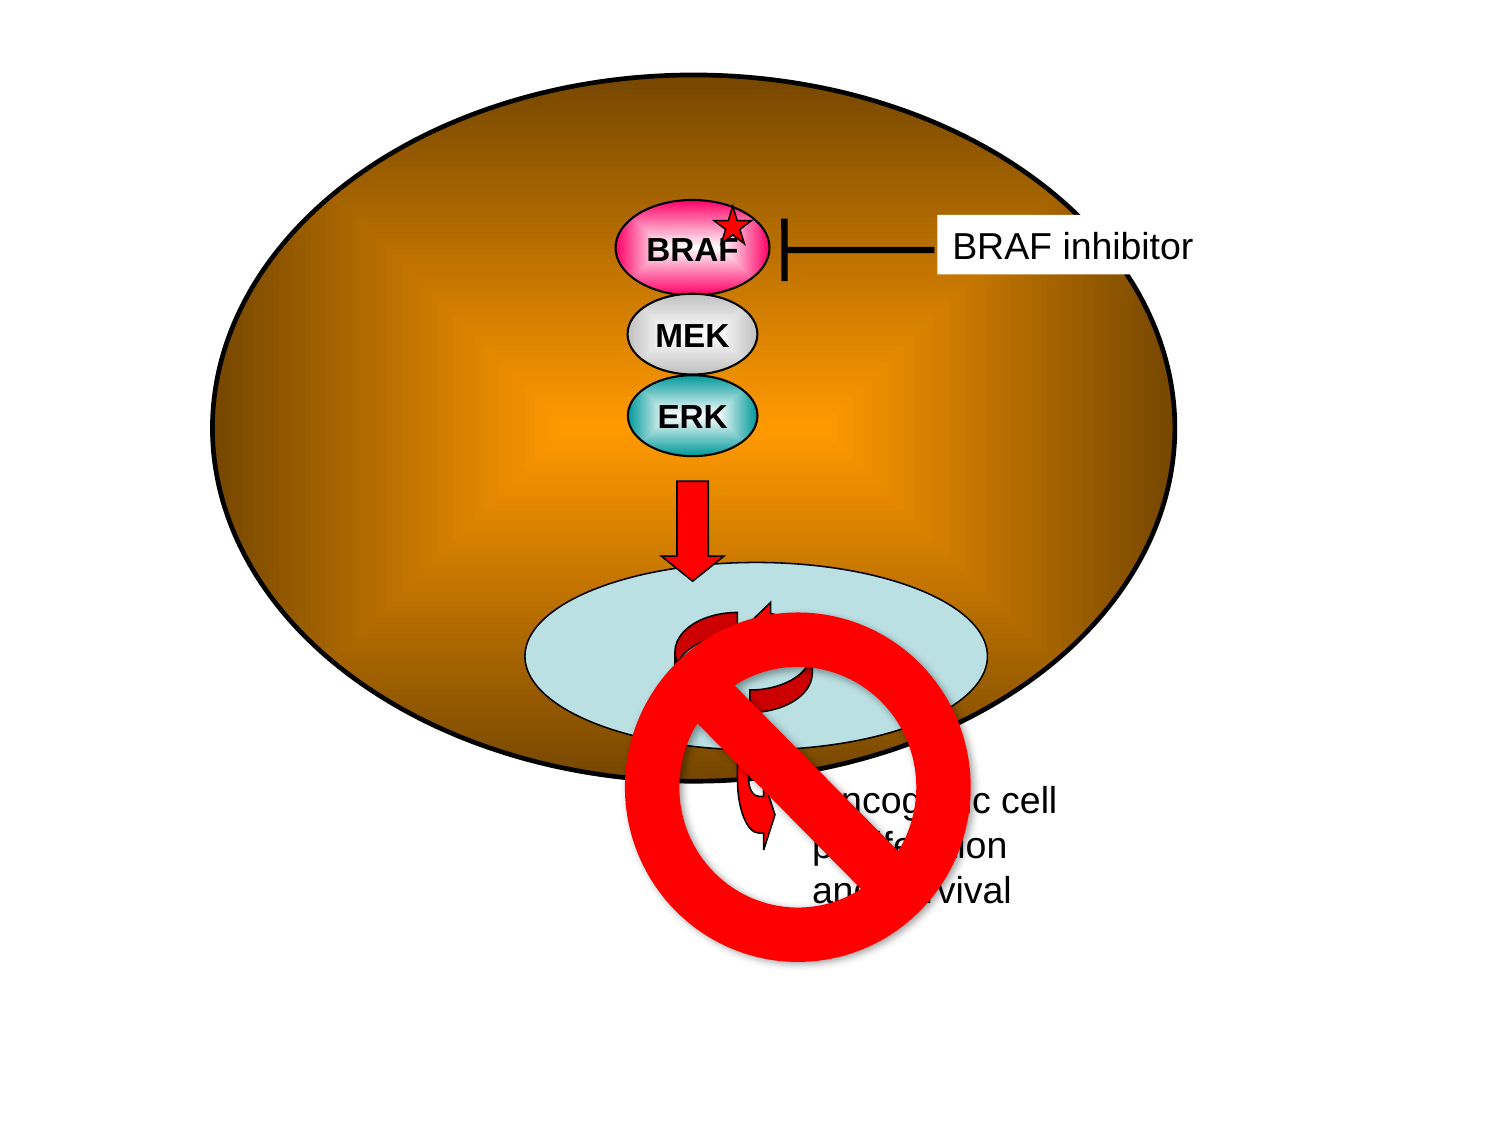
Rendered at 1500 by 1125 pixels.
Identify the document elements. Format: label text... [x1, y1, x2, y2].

text_box [212, 74, 1175, 778]
text_box [700, 742, 711, 749]
text_box [692, 748, 737, 782]
text_box MEK [627, 293, 758, 375]
text_box Oncogenic cell proliferation and survival [797, 836, 850, 903]
text_box ERK [627, 375, 758, 457]
text_box Oncogenic cell proliferation and survival [930, 768, 1084, 919]
text_box [737, 775, 775, 850]
text_box Oncogenic cell proliferation and survival [827, 768, 912, 840]
text_box [757, 602, 771, 615]
text_box [771, 680, 895, 748]
text_box [622, 610, 973, 965]
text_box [784, 214, 1226, 282]
text_box [524, 562, 988, 735]
text_box [661, 481, 724, 582]
text_box [714, 206, 752, 244]
text_box BRAF [615, 199, 770, 295]
